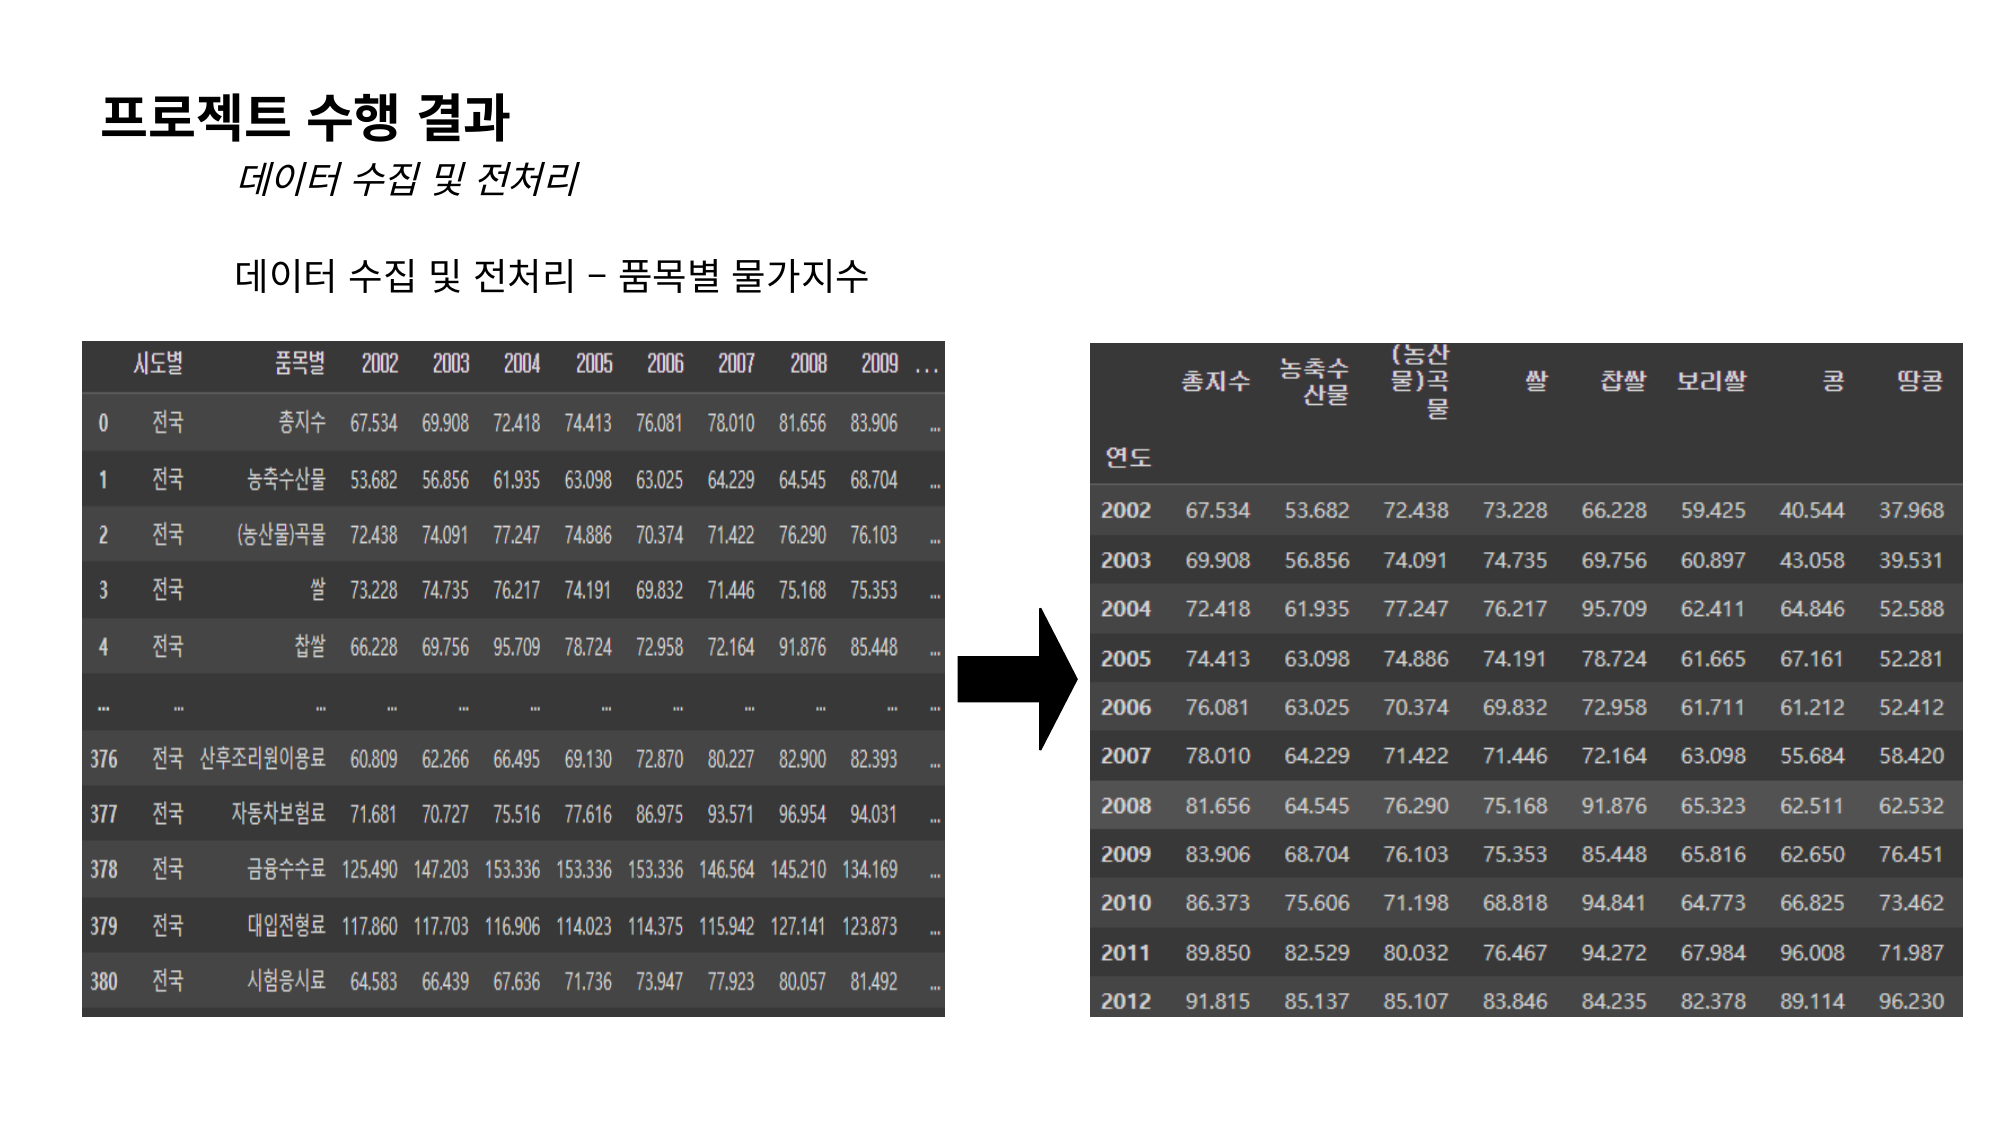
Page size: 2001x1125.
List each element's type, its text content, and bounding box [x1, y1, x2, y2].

picture [1090, 343, 1963, 1017]
text_box 프로젝트 수행 결과 [86, 78, 1910, 156]
text_box 데이터 수집 및 전처리 [220, 148, 1934, 209]
picture [82, 341, 945, 1017]
text_box 데이터 수집 및 전처리 – 품목별 물가지수 [220, 245, 982, 306]
text_box [957, 607, 1078, 751]
